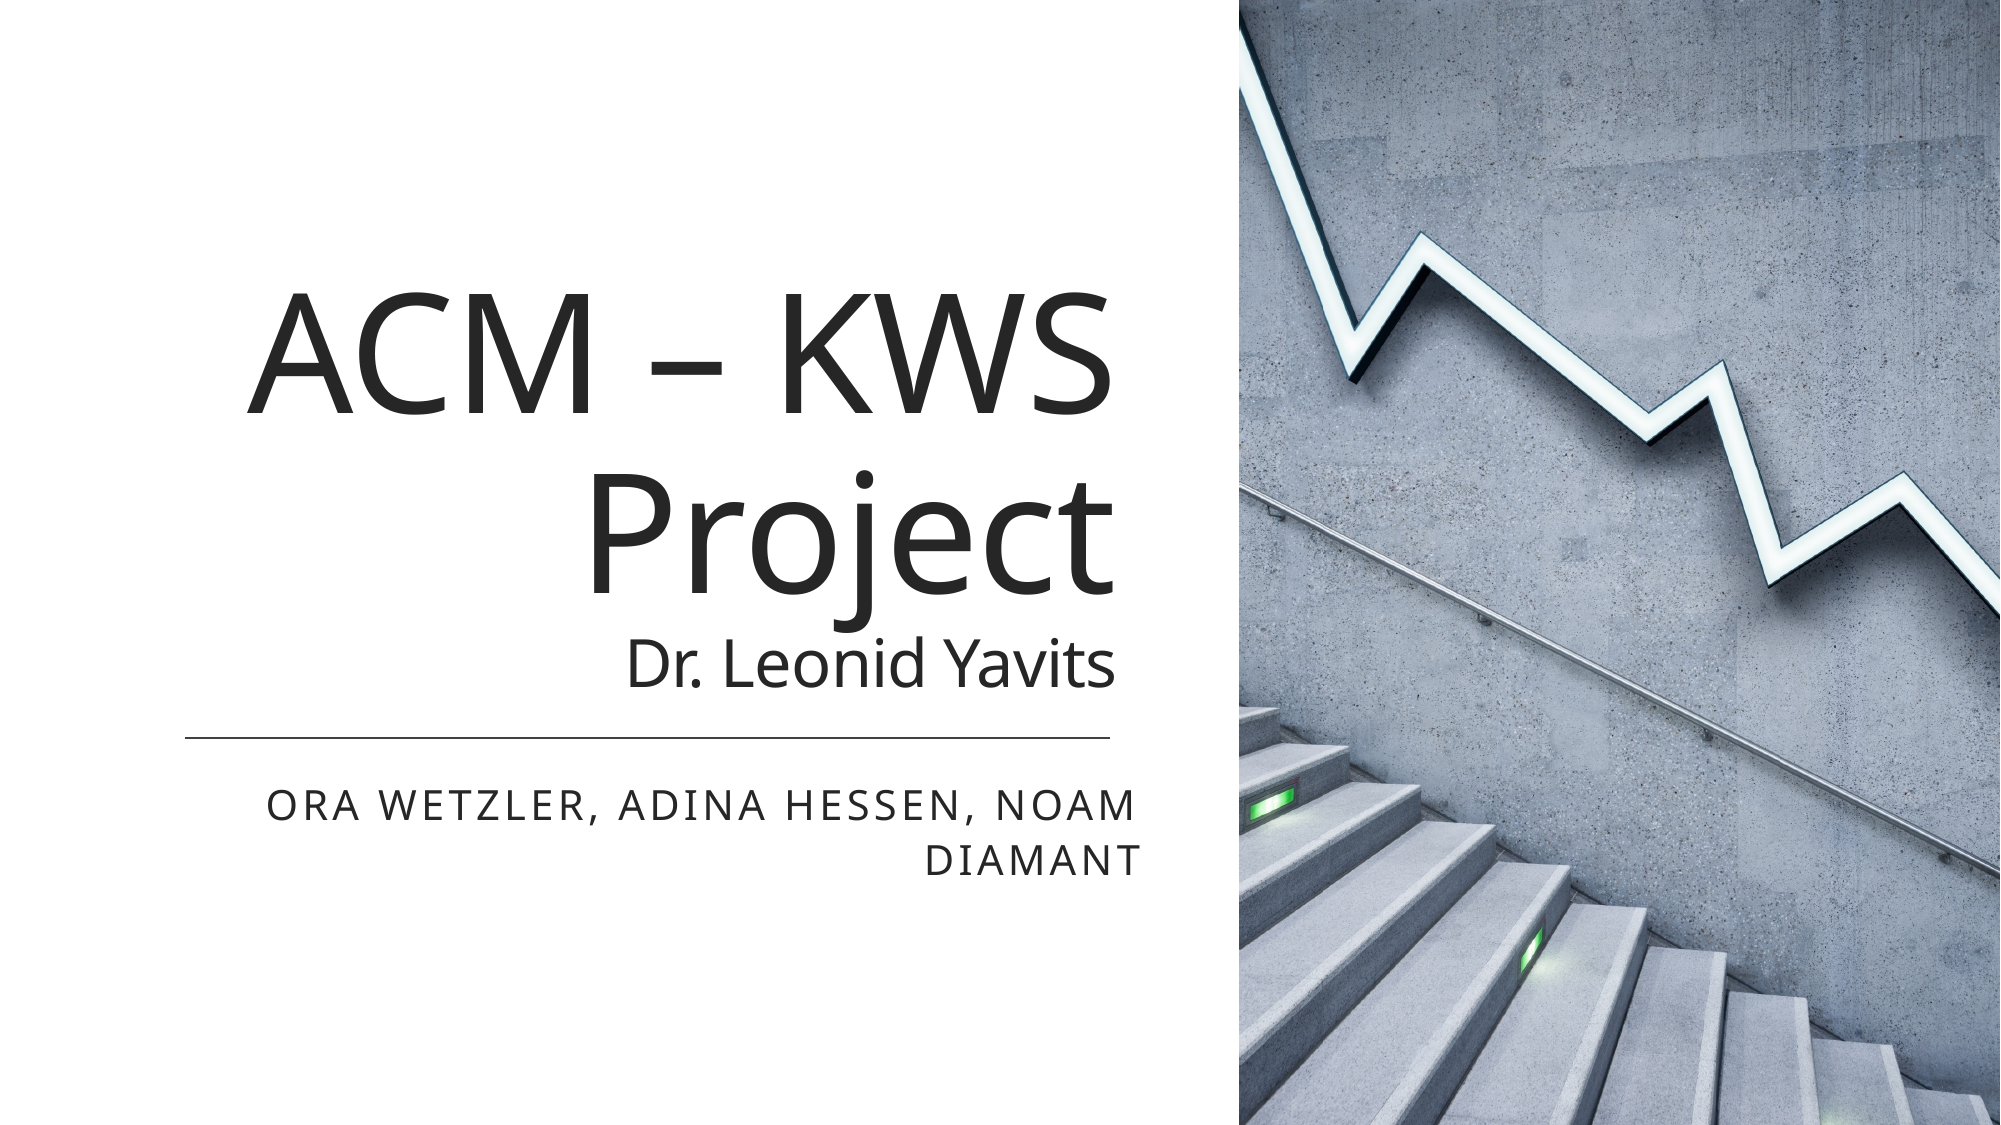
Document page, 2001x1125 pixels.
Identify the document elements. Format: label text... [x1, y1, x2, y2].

subtitle Ora wetzler, adina hessen, noam diamant [36, 766, 1156, 1000]
title ACM – KWS Project Dr. Leonid Yavits [106, 104, 1133, 710]
text_box [0, 0, 1237, 1125]
picture [1239, 0, 2000, 1125]
